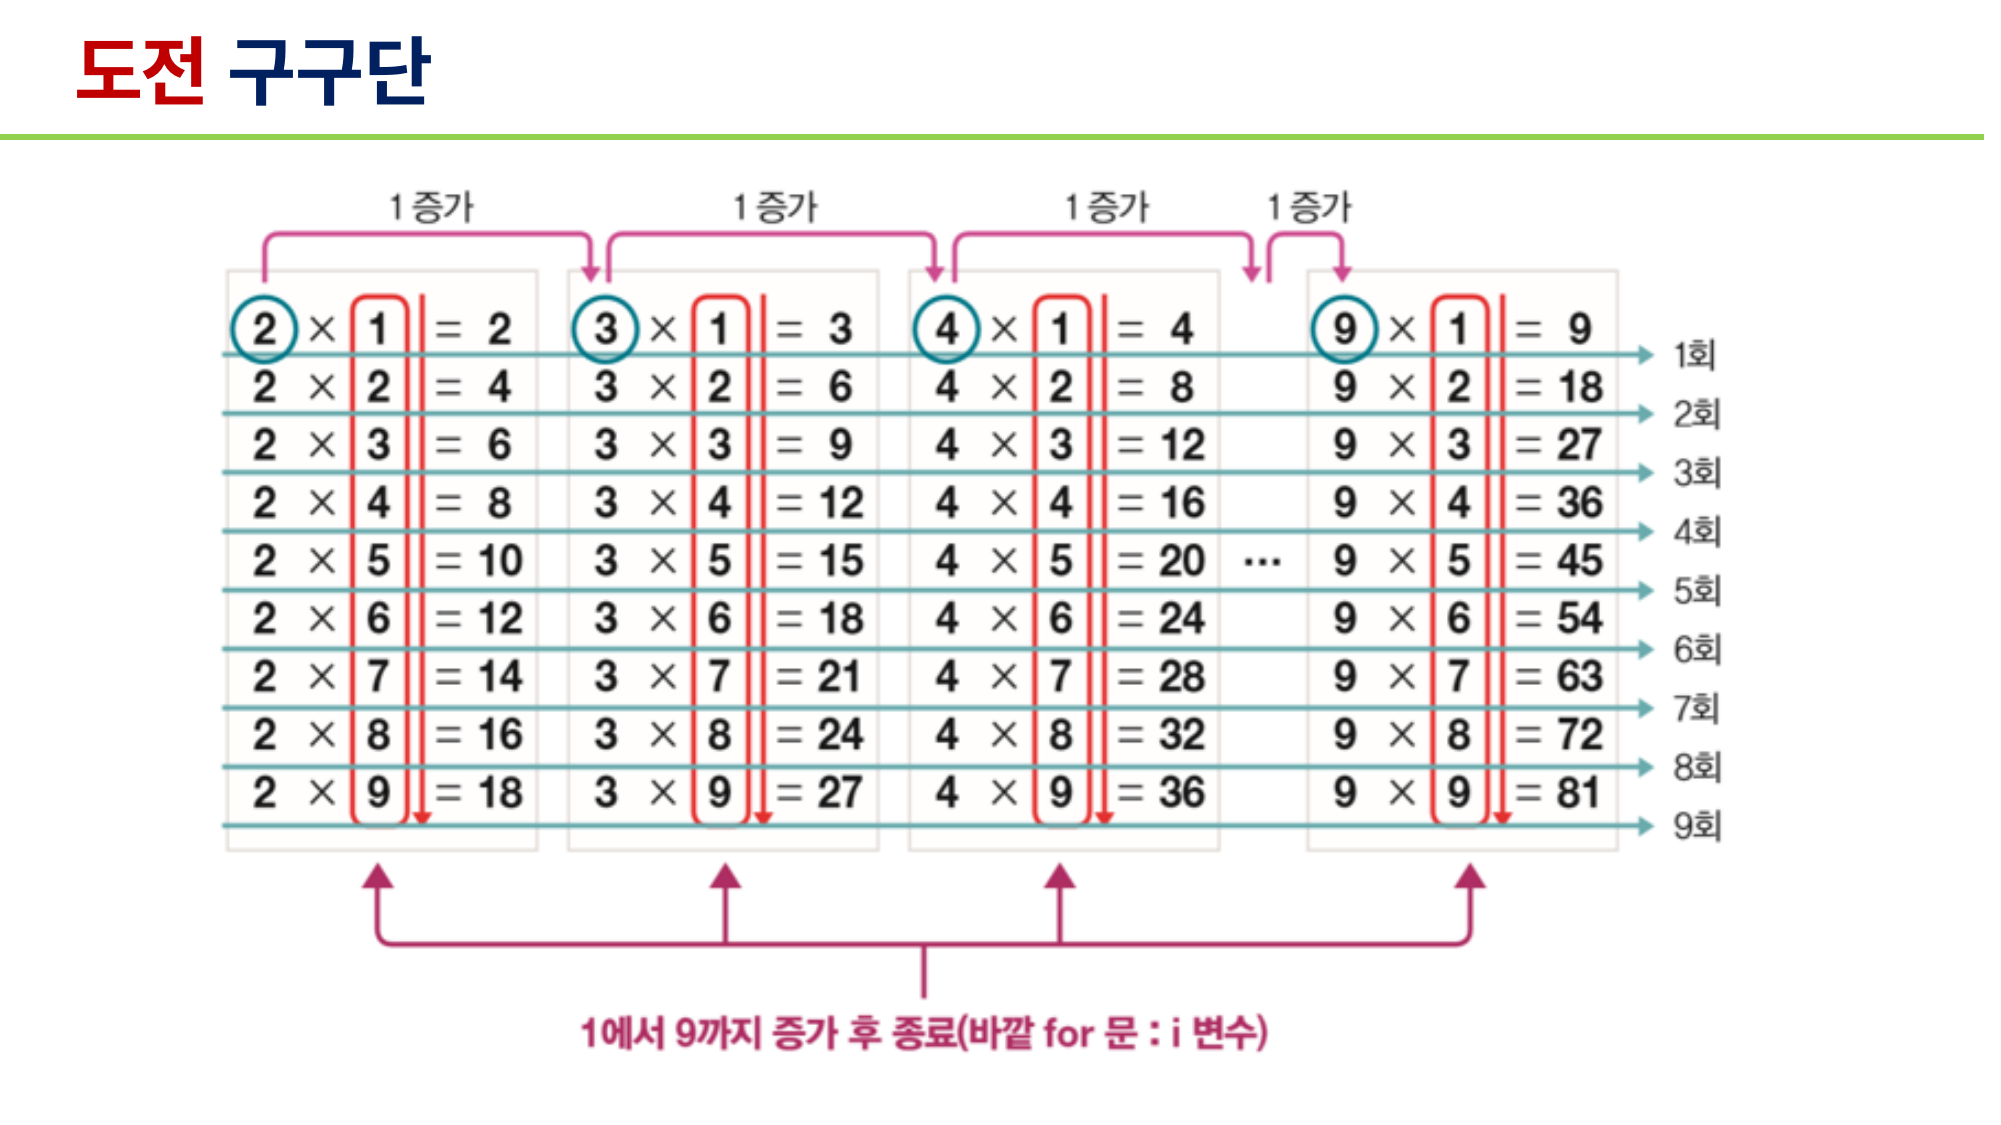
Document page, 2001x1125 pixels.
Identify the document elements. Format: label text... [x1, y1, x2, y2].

picture [219, 184, 1800, 1063]
title 도전 구구단 [59, 31, 1820, 120]
